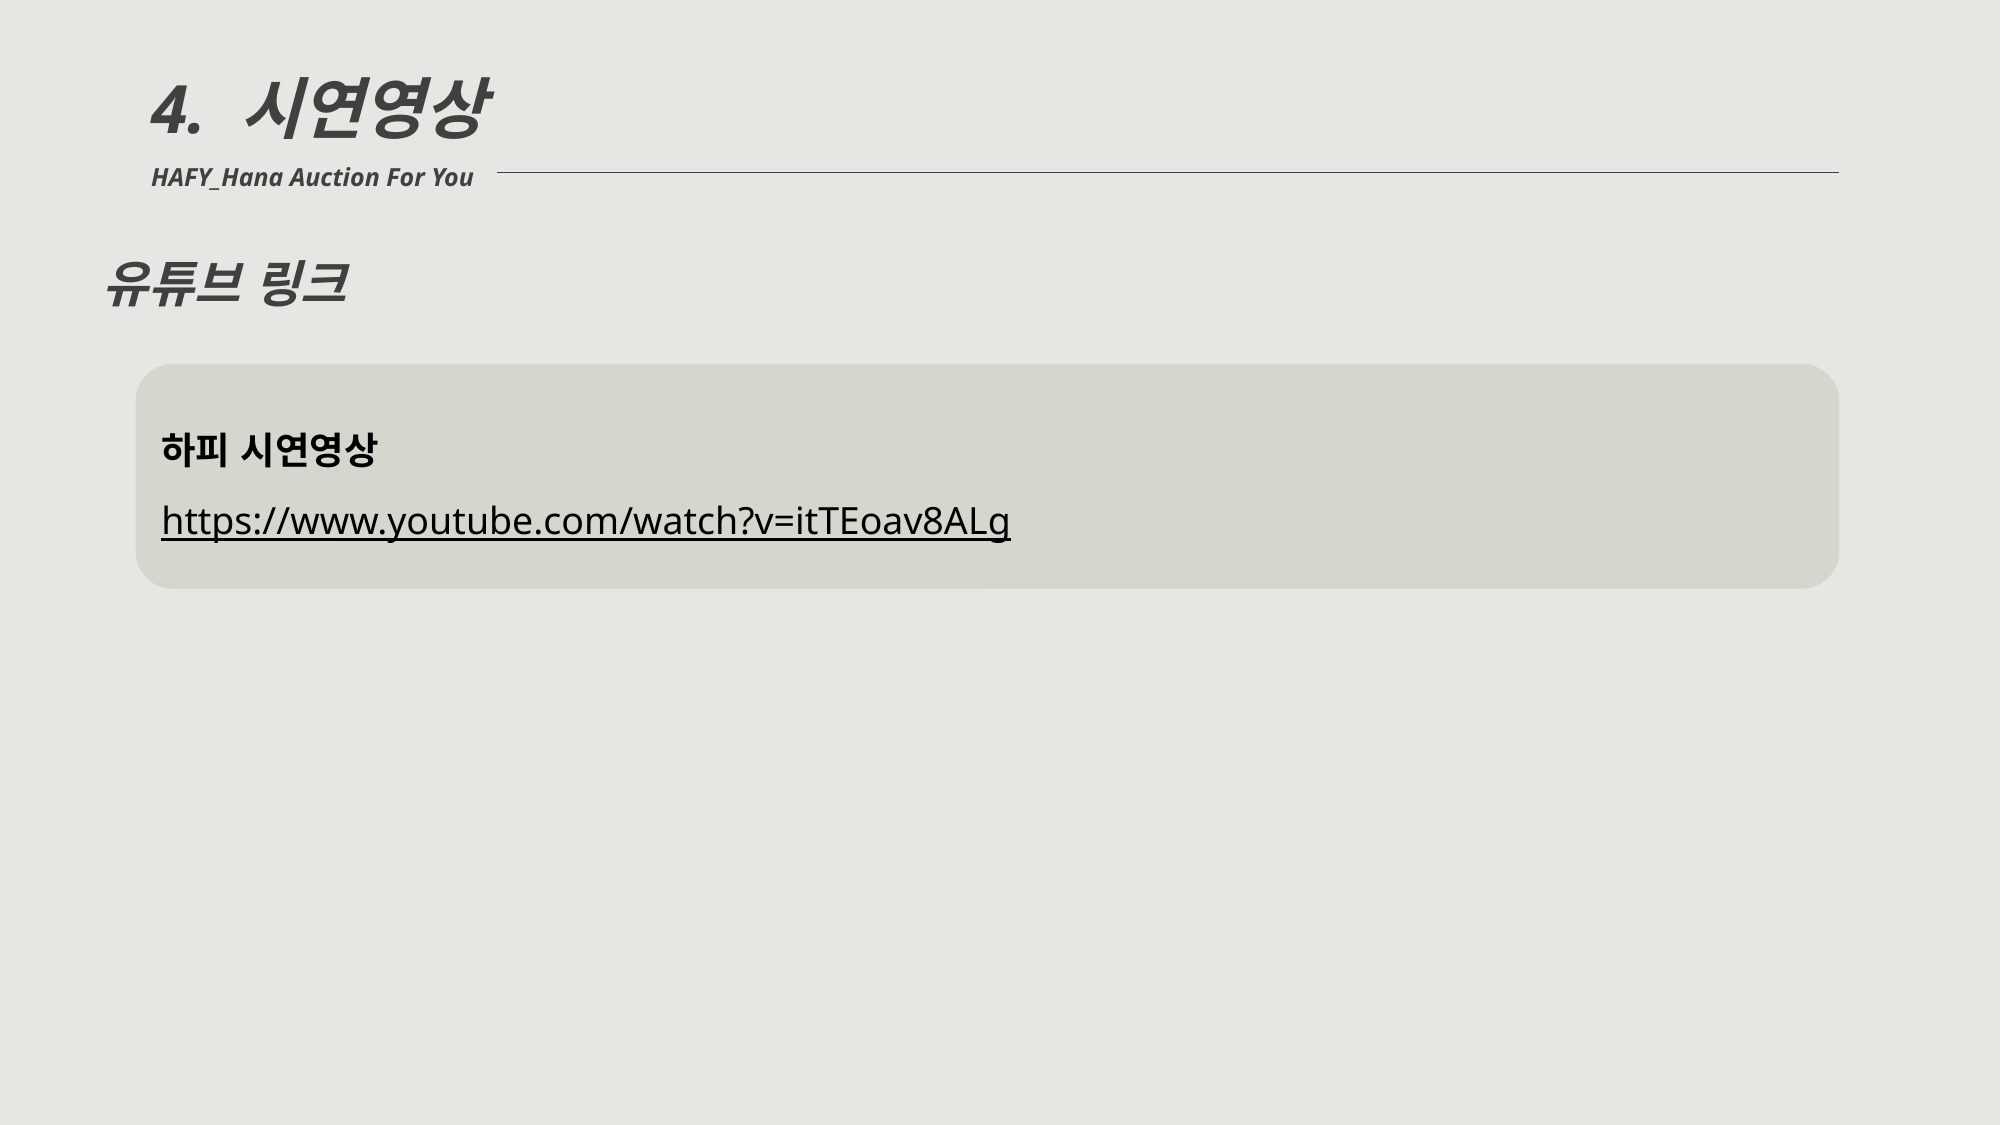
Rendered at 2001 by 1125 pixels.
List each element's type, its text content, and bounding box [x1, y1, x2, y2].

text_box 유튜브 링크 [87, 244, 362, 320]
text_box 4. 시연영상 HAFY_Hana Auction For You [136, 19, 940, 199]
text_box 하피 시연영상 https://www.youtube.com/watch?v=itTEoav8ALg [134, 362, 1841, 590]
